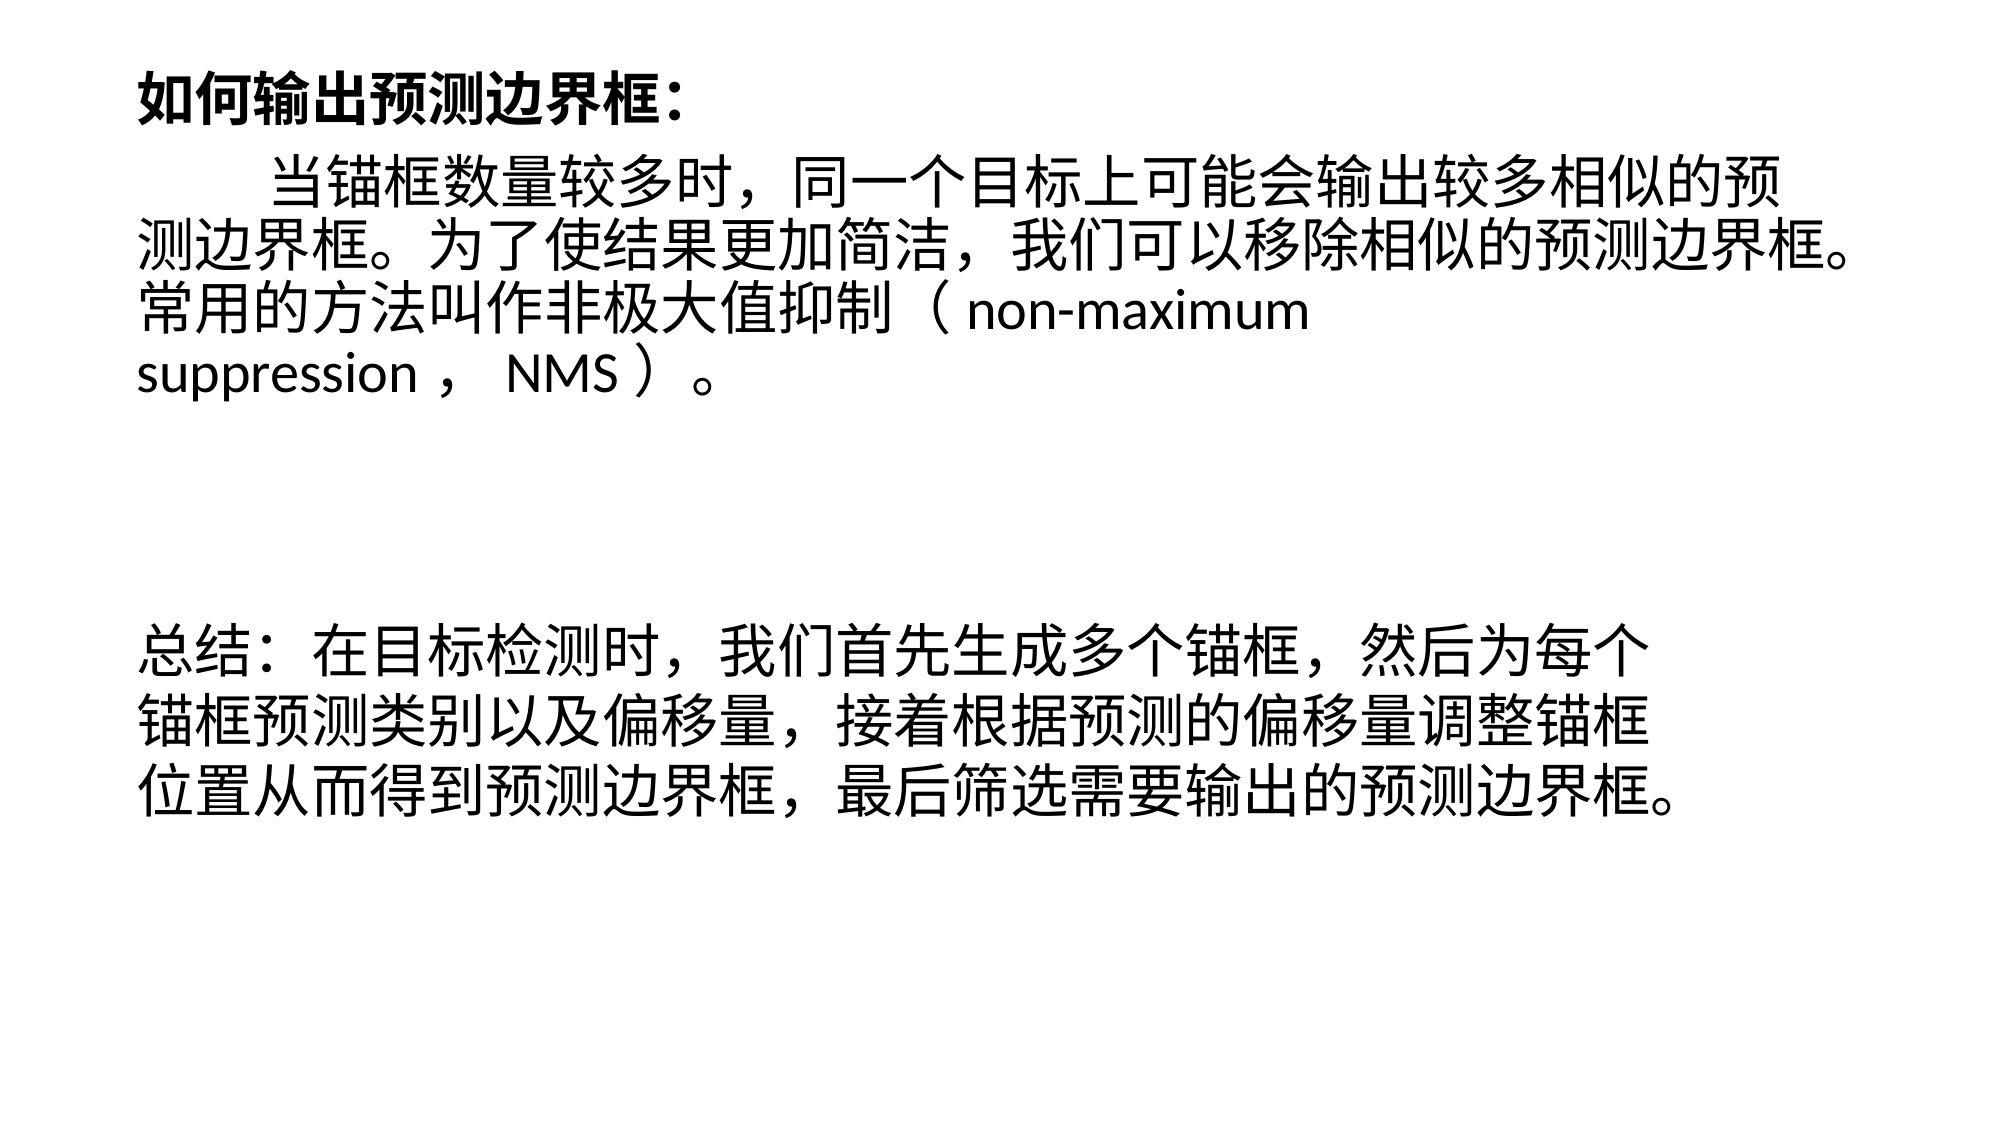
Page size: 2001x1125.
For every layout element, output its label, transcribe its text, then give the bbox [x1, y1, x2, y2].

text_box 总结：在目标检测时，我们首先生成多个锚框，然后为每个锚框预测类别以及偏移量，接着根据预测的偏移量调整锚框位置从而得到预测边界框，最后筛选需要输出的预测边界框。 [121, 606, 1708, 832]
list 如何输出预测边界框： 当锚框数量较多时，同一个目标上可能会输出较多相似的预测边界框。为了使结果更加简洁，我们可以移除相似的预测边界框。常用的方法叫作非极大值抑制（non-maximum suppression，NMS）。 [121, 62, 1847, 432]
